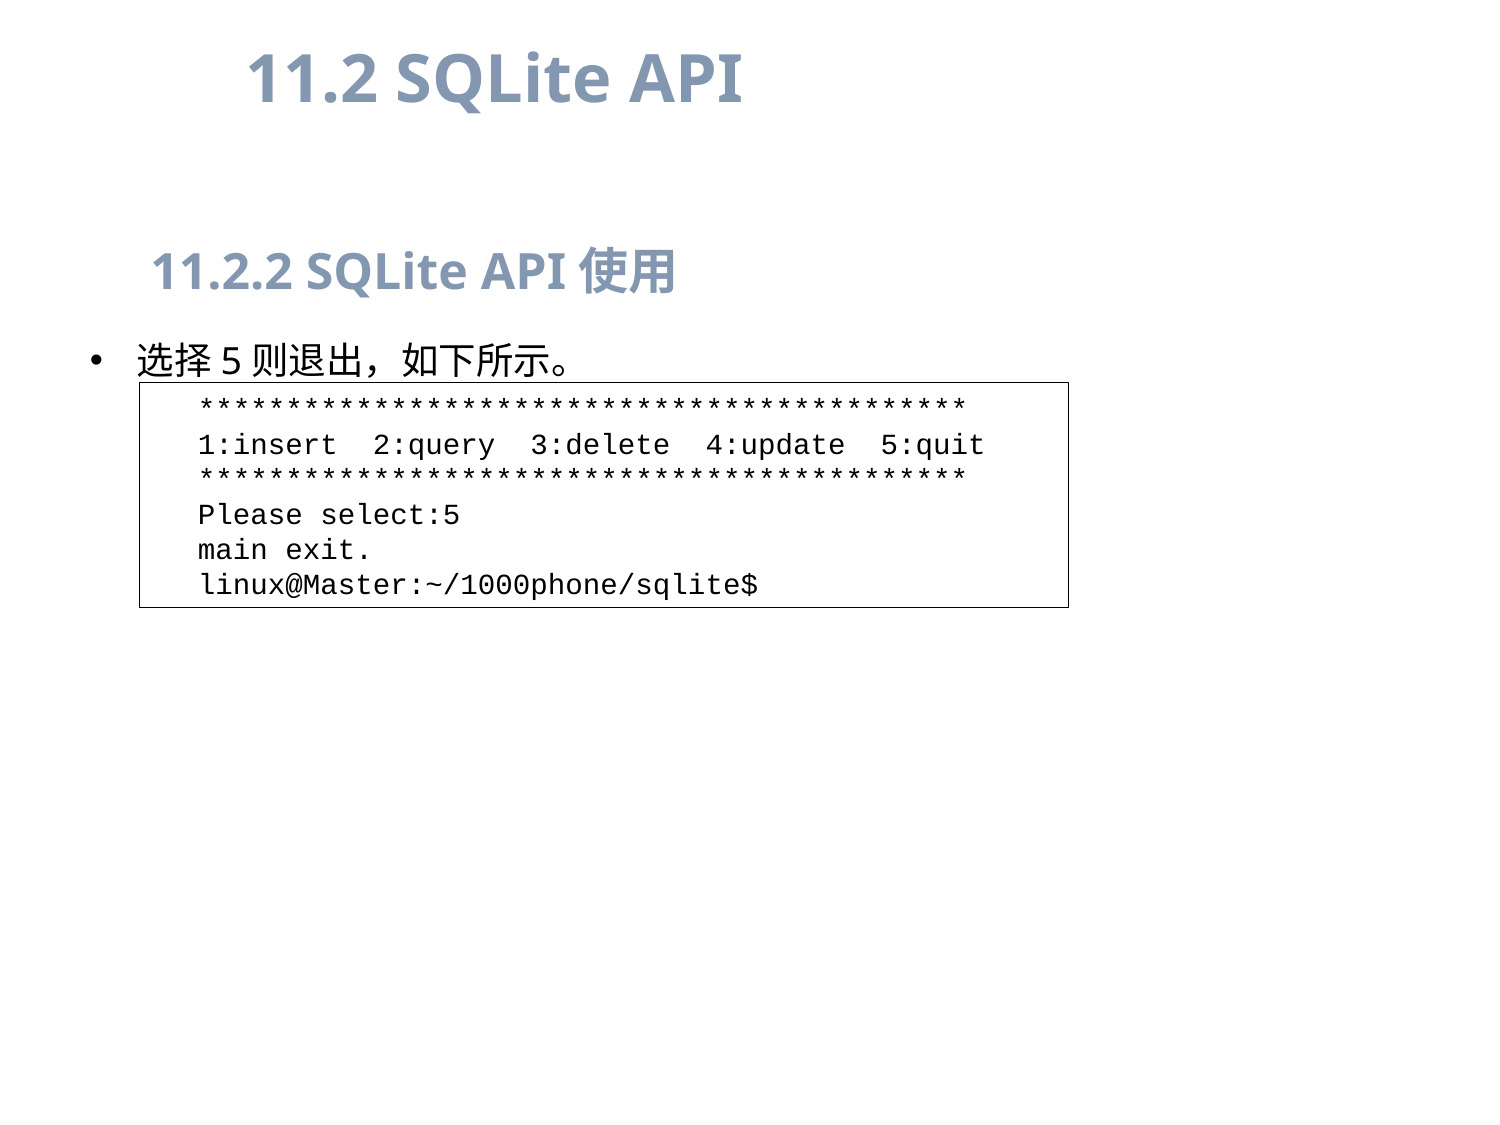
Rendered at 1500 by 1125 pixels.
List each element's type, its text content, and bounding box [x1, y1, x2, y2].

text_box ******************************************** 1:insert 2:query 3:delete 4:update 5:quit ******************************************** Please select:5 main exit. linux@Master:~/1000phone/sqlite$ [139, 382, 1069, 608]
text_box 11.2.2 SQLite API使用 [135, 231, 975, 307]
text_box 11.2 SQLite API [230, 29, 1069, 122]
text_box 选择5则退出，如下所示。 [0, 307, 1500, 390]
